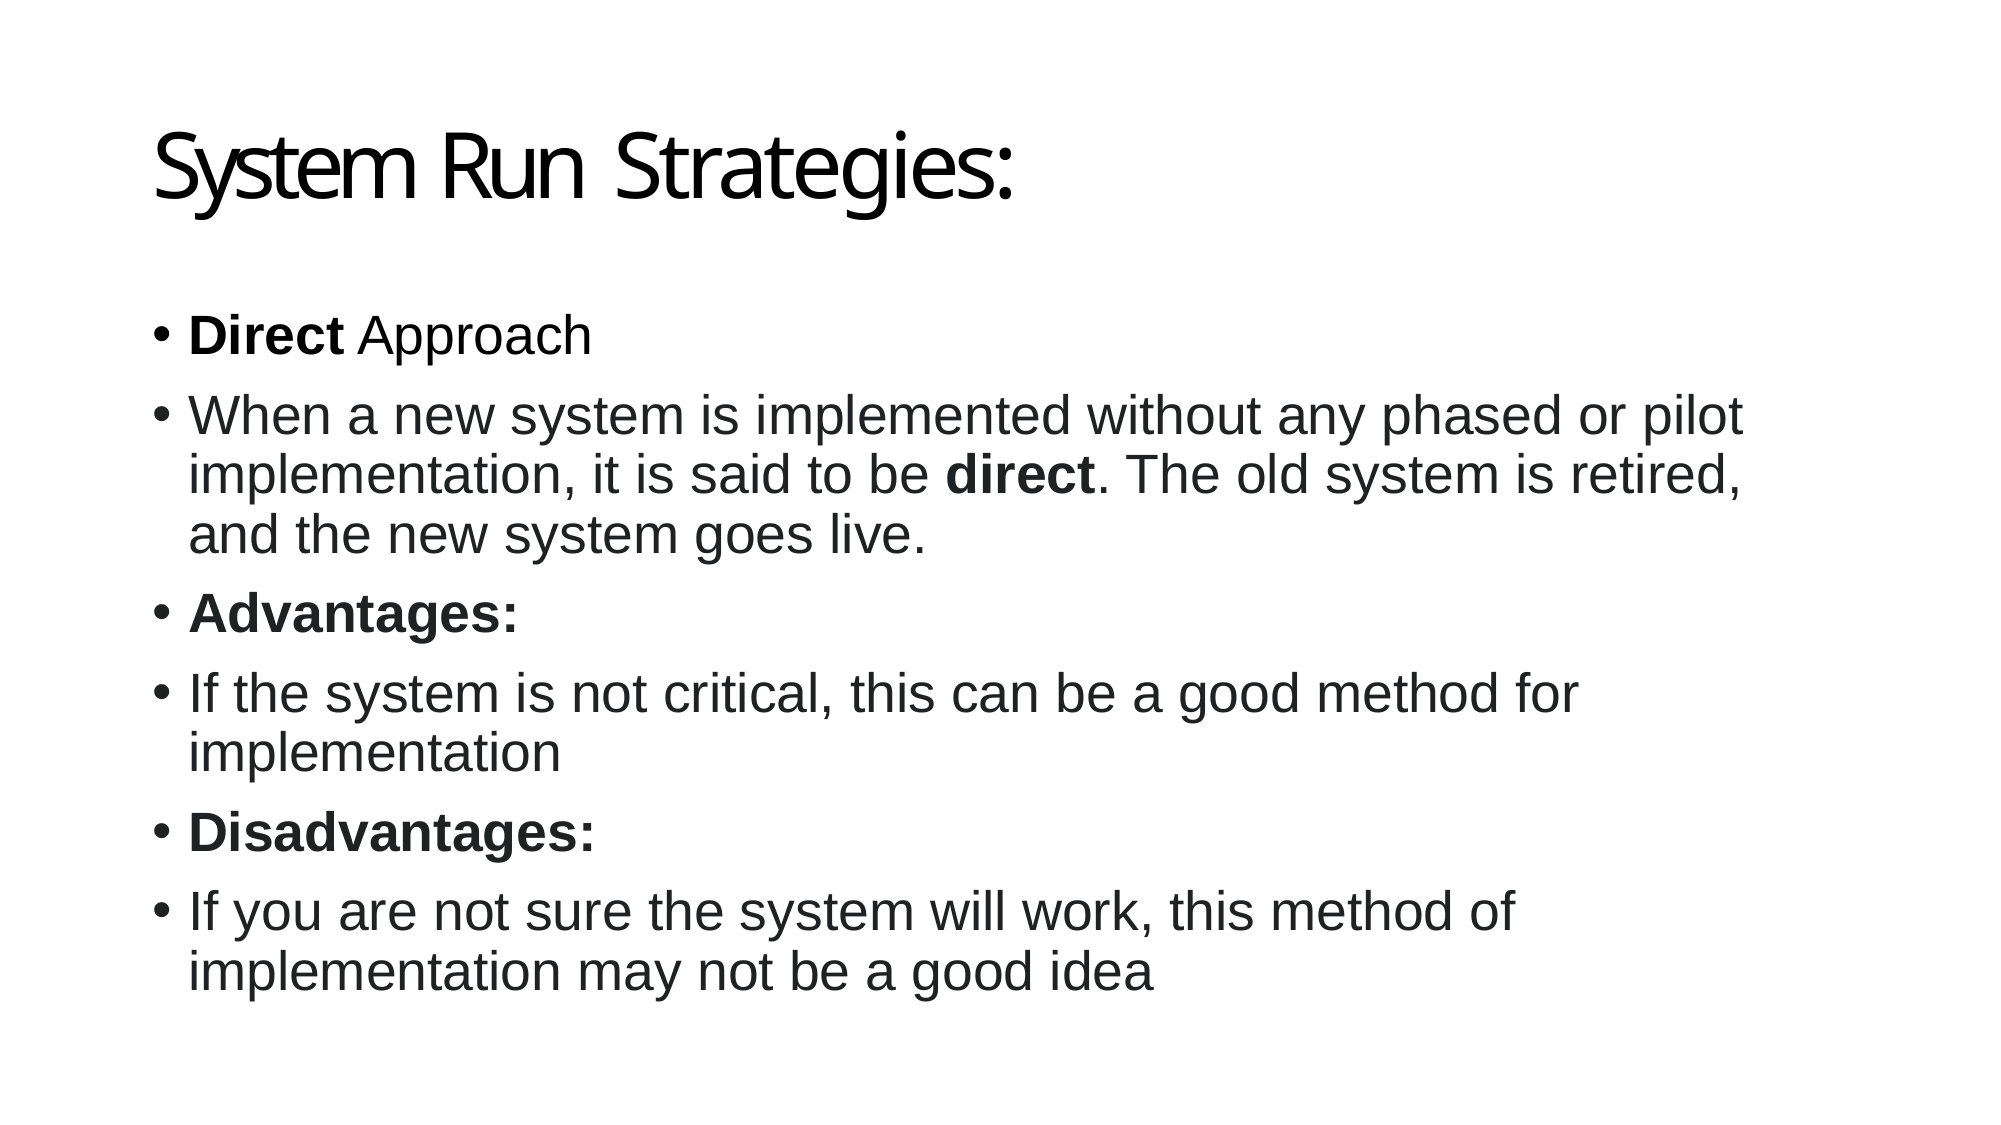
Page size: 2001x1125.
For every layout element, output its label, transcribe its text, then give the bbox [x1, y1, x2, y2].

title System Run Strategies: [137, 59, 1863, 278]
list Direct Approach When a new system is implemented without any phased or pilot implementation, it is said to be direct. The old system is retired, and the new system goes live. Advantages: If the system is not critical, this can be a good method for implementation Disadvantages: If you are not sure the system will work, this method of implementation may not be a good idea [137, 299, 1863, 1014]
